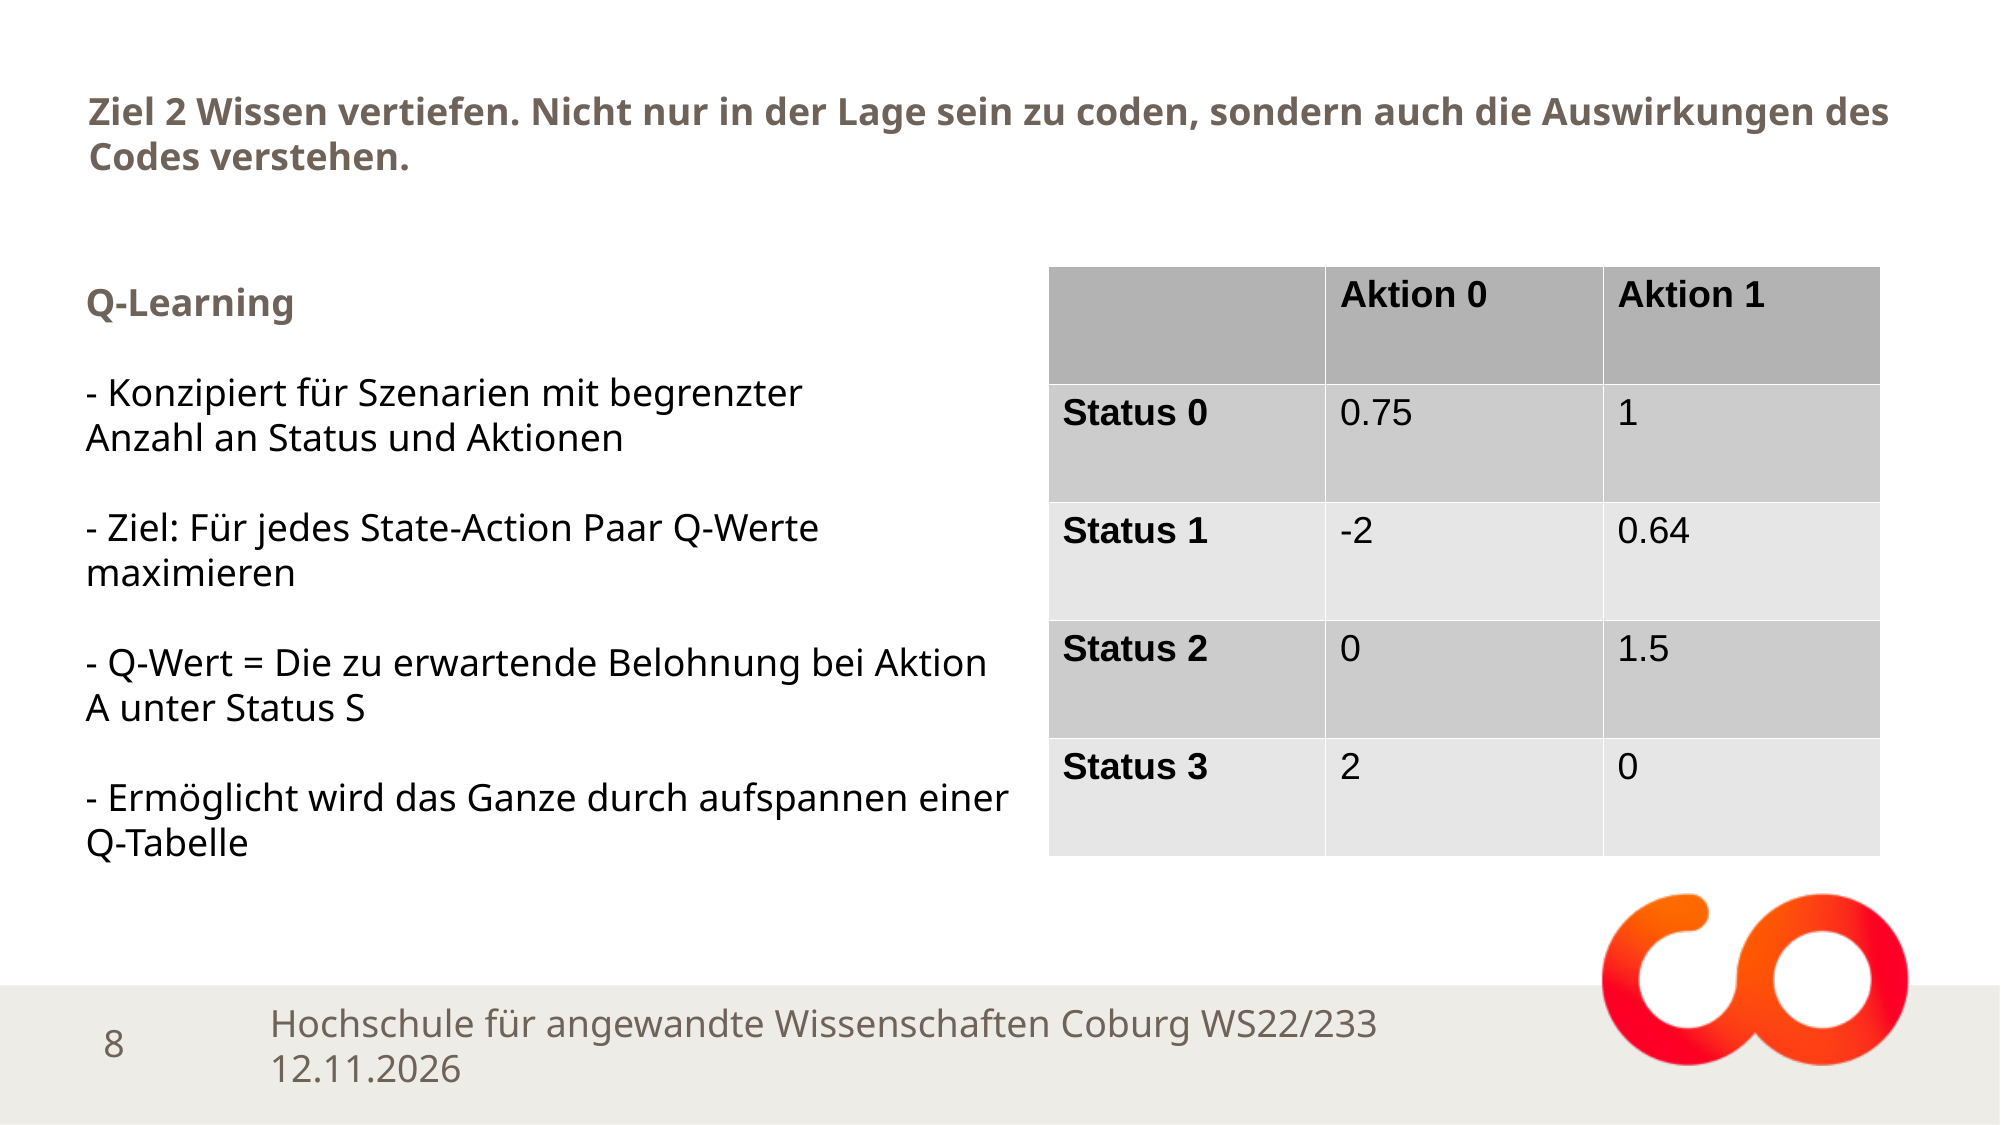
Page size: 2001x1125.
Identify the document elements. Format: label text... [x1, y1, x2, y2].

table_cell 1.5 [1604, 621, 1880, 738]
table_cell Status 3 [1049, 739, 1325, 856]
text_box Ziel 2 Wissen vertiefen. Nicht nur in der Lage sein zu coden, sondern auch die Auswirkungen des Codes verstehen. [88, 81, 1919, 184]
text_box Hochschule für angewandte Wissenschaften Coburg WS22/233 19.01.2023 [255, 1029, 1566, 1067]
table_header Aktion 1 [1604, 267, 1880, 384]
table_cell -2 [1326, 503, 1603, 620]
table_cell 1 [1604, 385, 1880, 502]
table_cell 2 [1326, 739, 1603, 856]
table_cell 0 [1604, 739, 1880, 856]
table_cell Status 2 [1049, 621, 1325, 738]
table_cell Status 0 [1049, 385, 1325, 502]
table_header Aktion 0 [1326, 267, 1603, 384]
text_box Q-Learning - Konzipiert für Szenarien mit begrenzter Anzahl an Status und Aktionen - Ziel: Für jedes State-Action Paar Q-Werte maximieren - Q-Wert = Die zu erwartende Belohnung bei Aktion A unter Status S - Ermöglicht wird das Ganze durch aufspannen einer Q-Tabelle [70, 271, 1028, 872]
table_header [1049, 267, 1325, 384]
picture [1601, 892, 1911, 1069]
table_cell Status 1 [1049, 503, 1325, 620]
table_cell 0.75 [1326, 385, 1603, 502]
table_cell 0 [1326, 621, 1603, 738]
table_cell 0.64 [1604, 503, 1880, 620]
